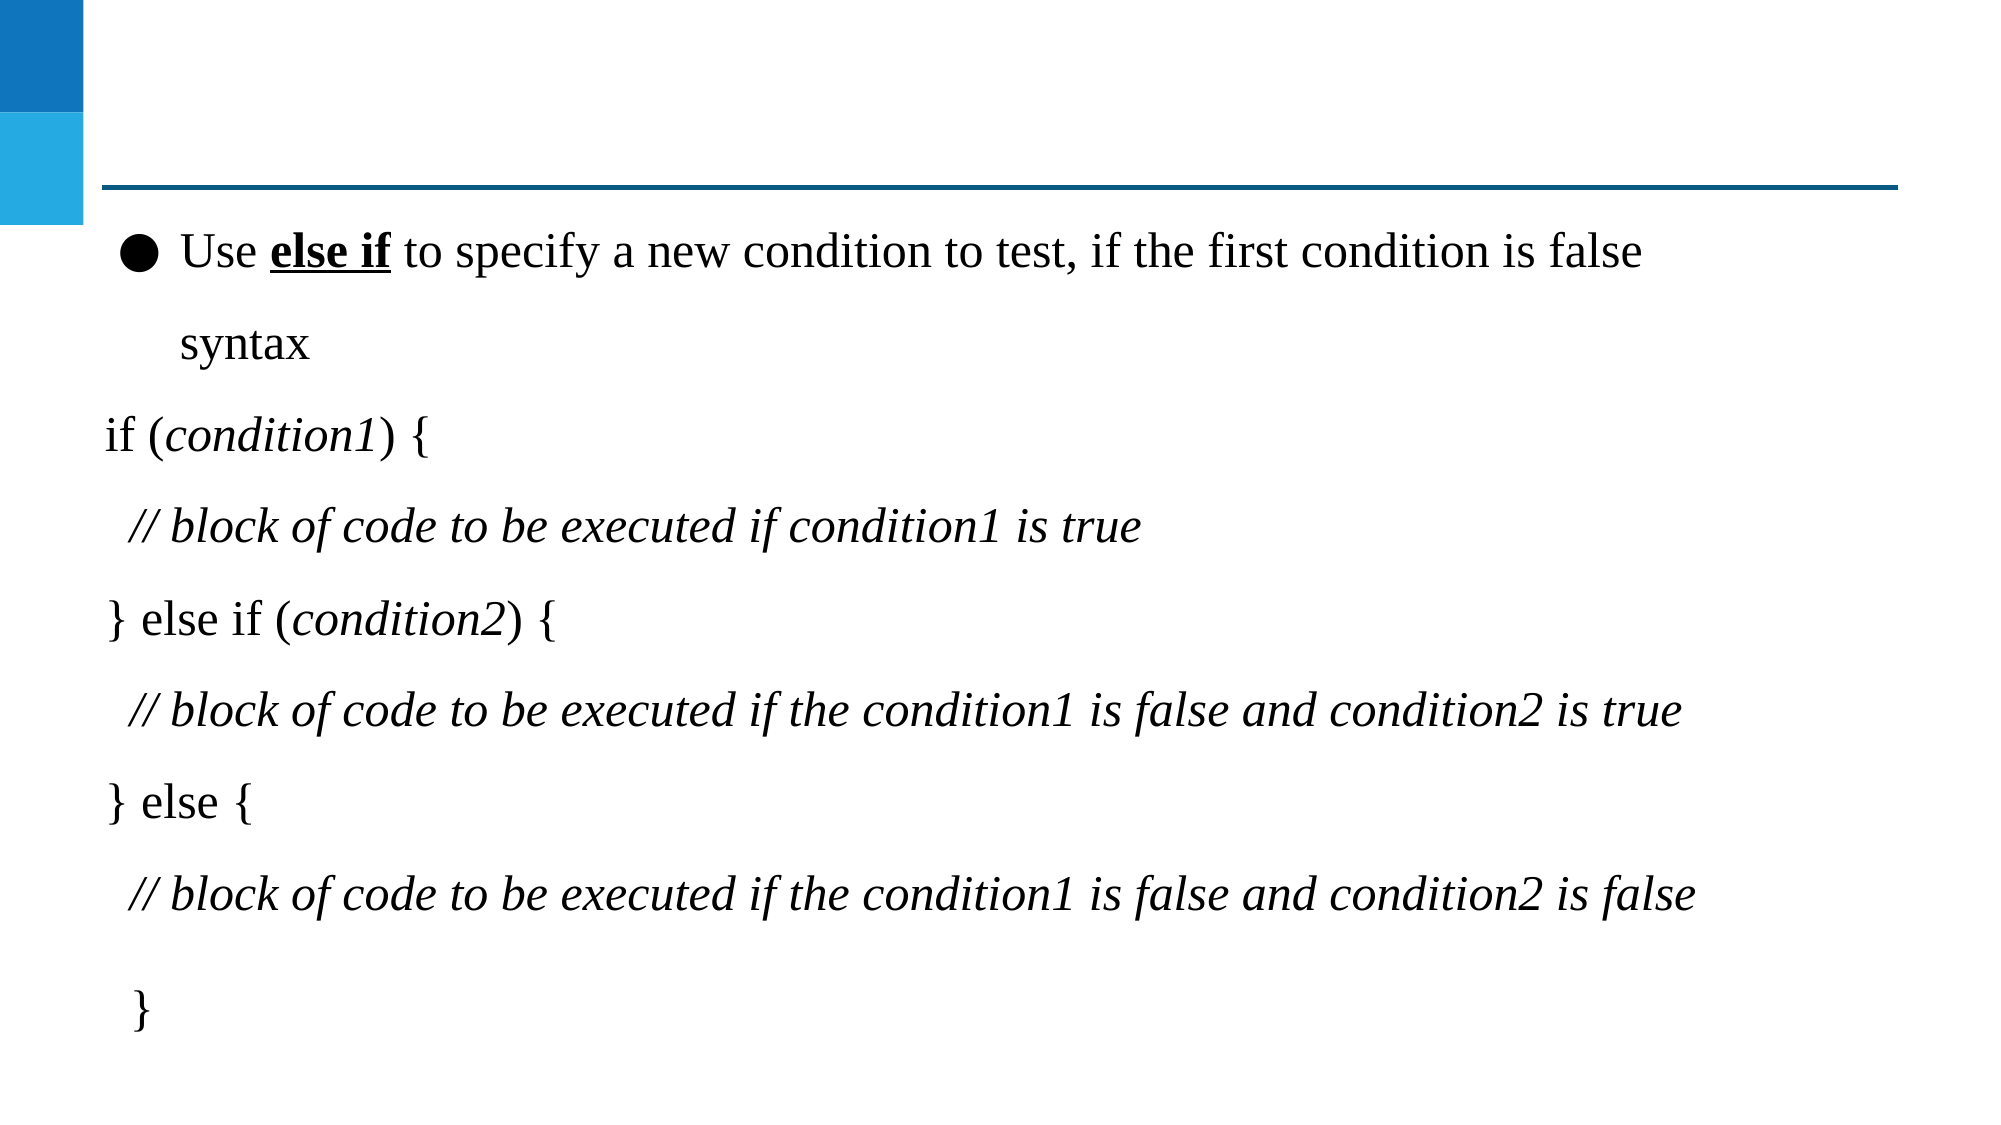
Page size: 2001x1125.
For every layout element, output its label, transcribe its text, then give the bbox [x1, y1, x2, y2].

list Use else if to specify a new condition to test, if the first condition is false syntax if (condition1) { // block of code to be executed if condition1 is true } else if (condition2) { // block of code to be executed if the condition1 is false and condition2 is true } else { // block of code to be executed if the condition1 is false and condition2 is false } [102, 205, 1898, 1125]
